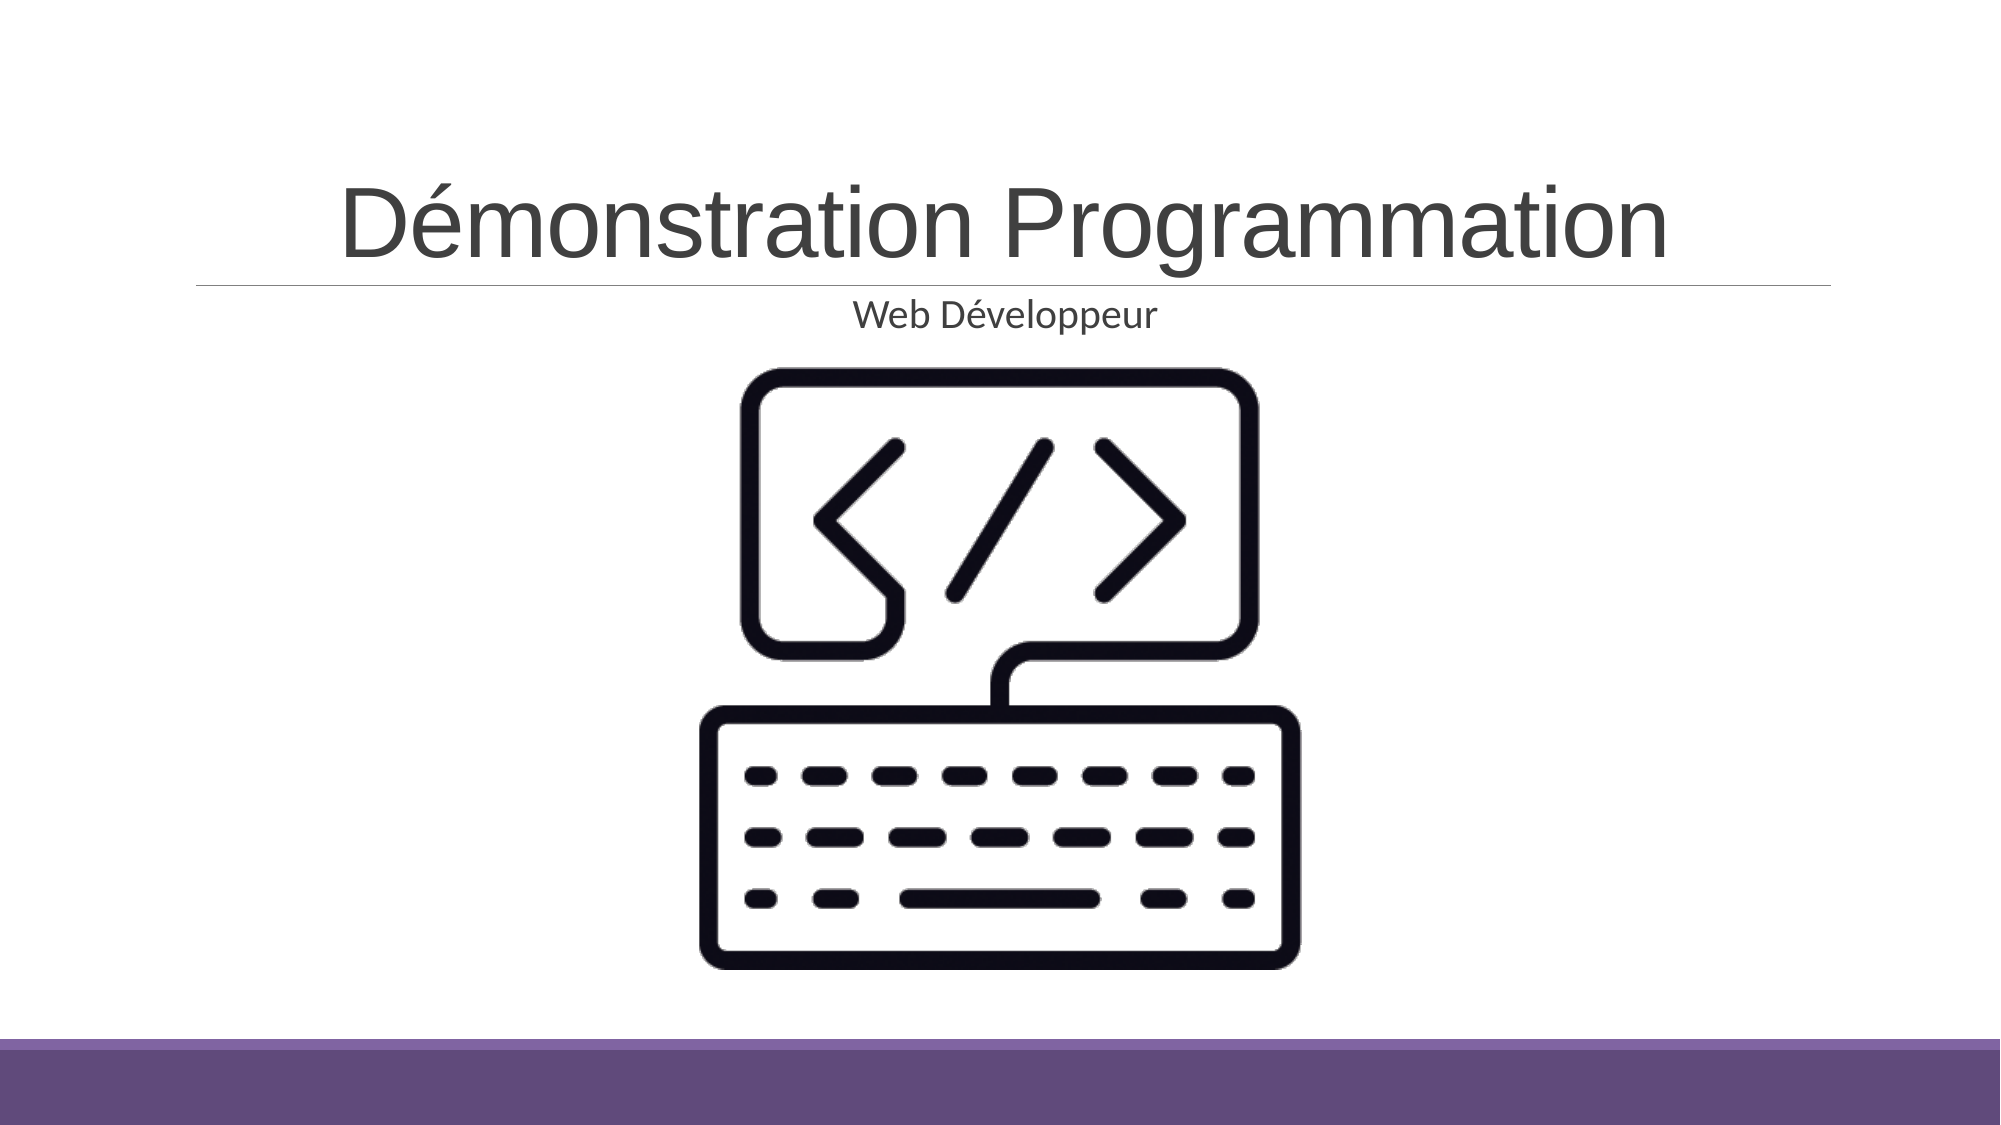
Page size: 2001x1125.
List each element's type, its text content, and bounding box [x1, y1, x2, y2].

title Démonstration Programmation [180, 47, 1830, 285]
list Web Développeur [837, 285, 1222, 363]
picture [697, 366, 1303, 971]
